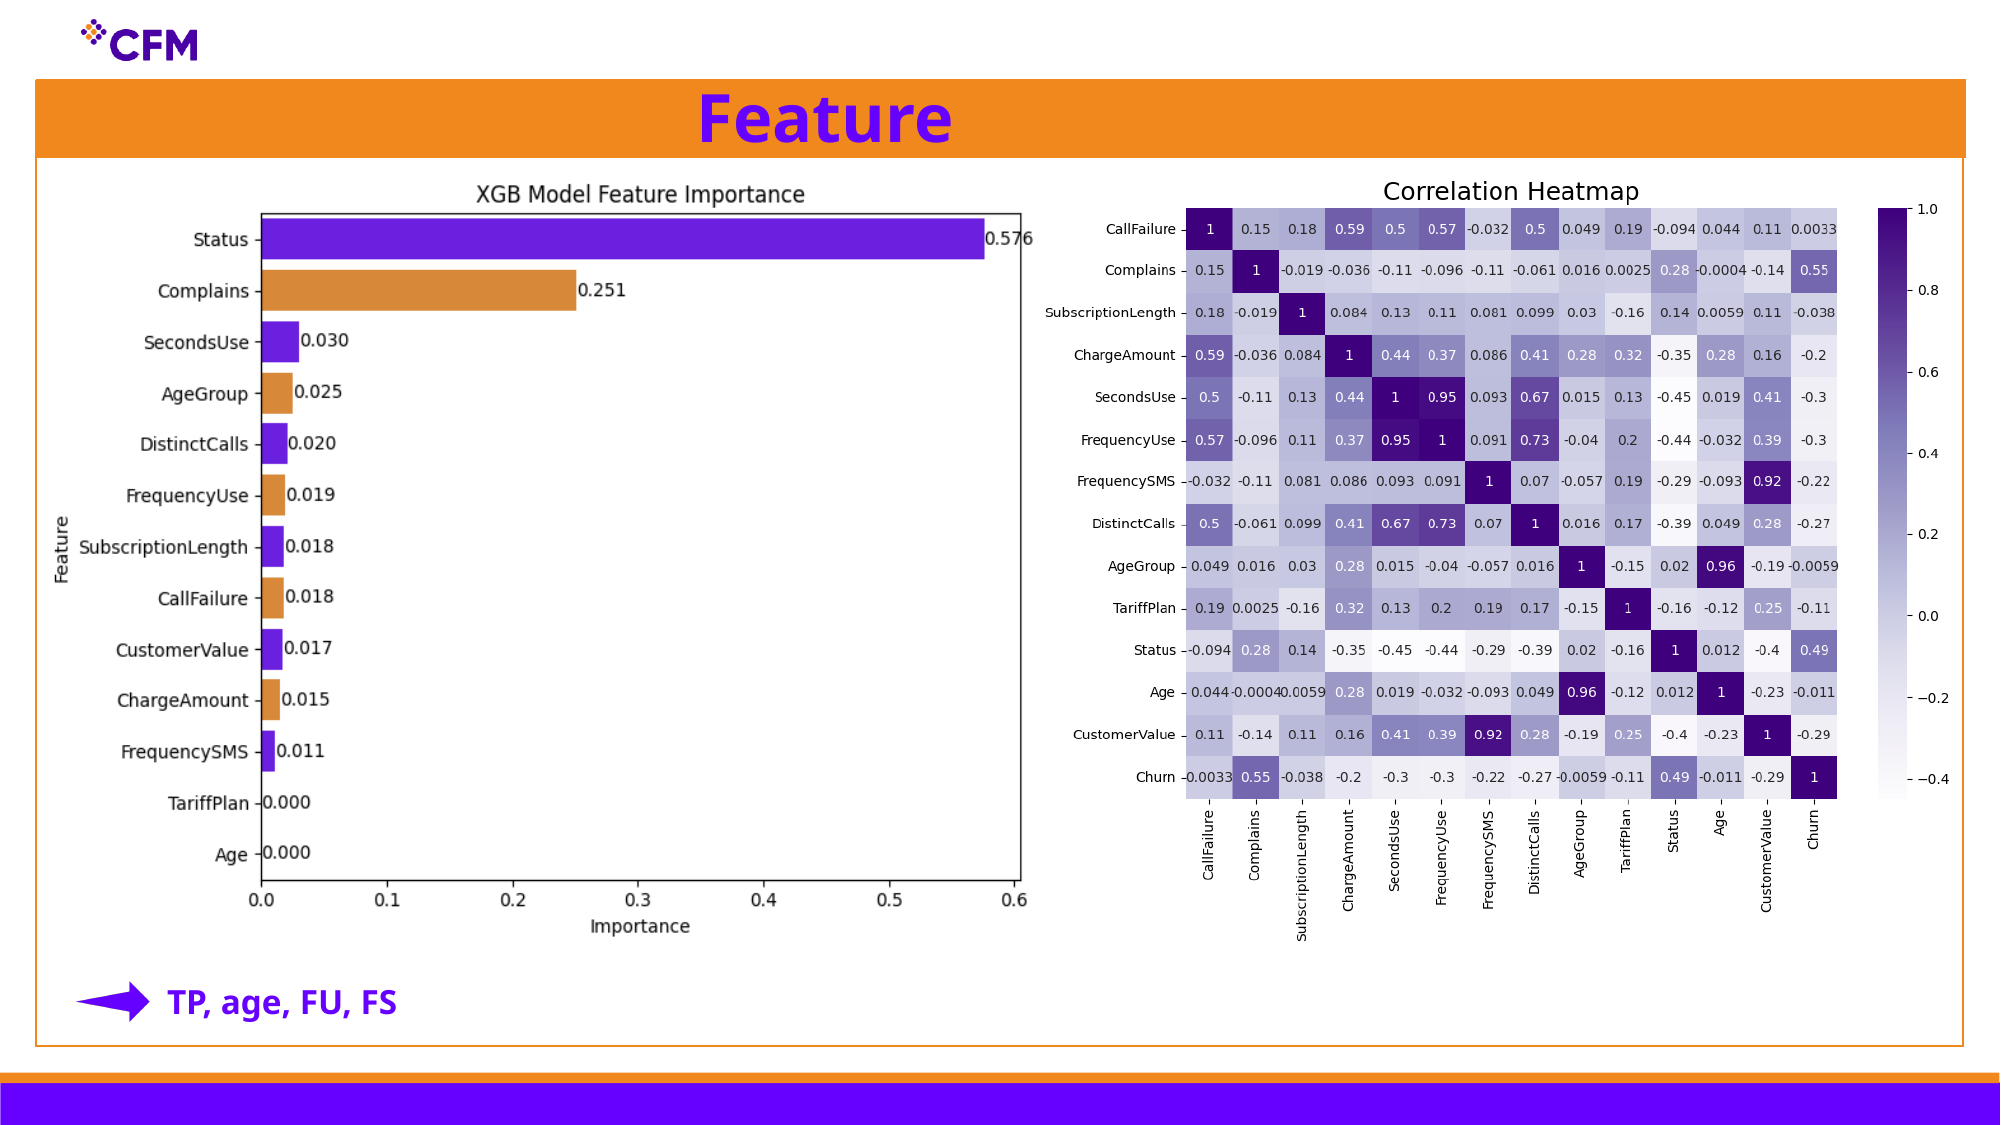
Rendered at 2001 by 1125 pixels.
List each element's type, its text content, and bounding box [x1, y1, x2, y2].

picture [40, 171, 1960, 951]
text_box TP, age, FU, FS [153, 973, 523, 1029]
picture [74, 3, 218, 76]
text_box Feature Importance [681, 68, 1318, 171]
picture [71, 961, 153, 1042]
